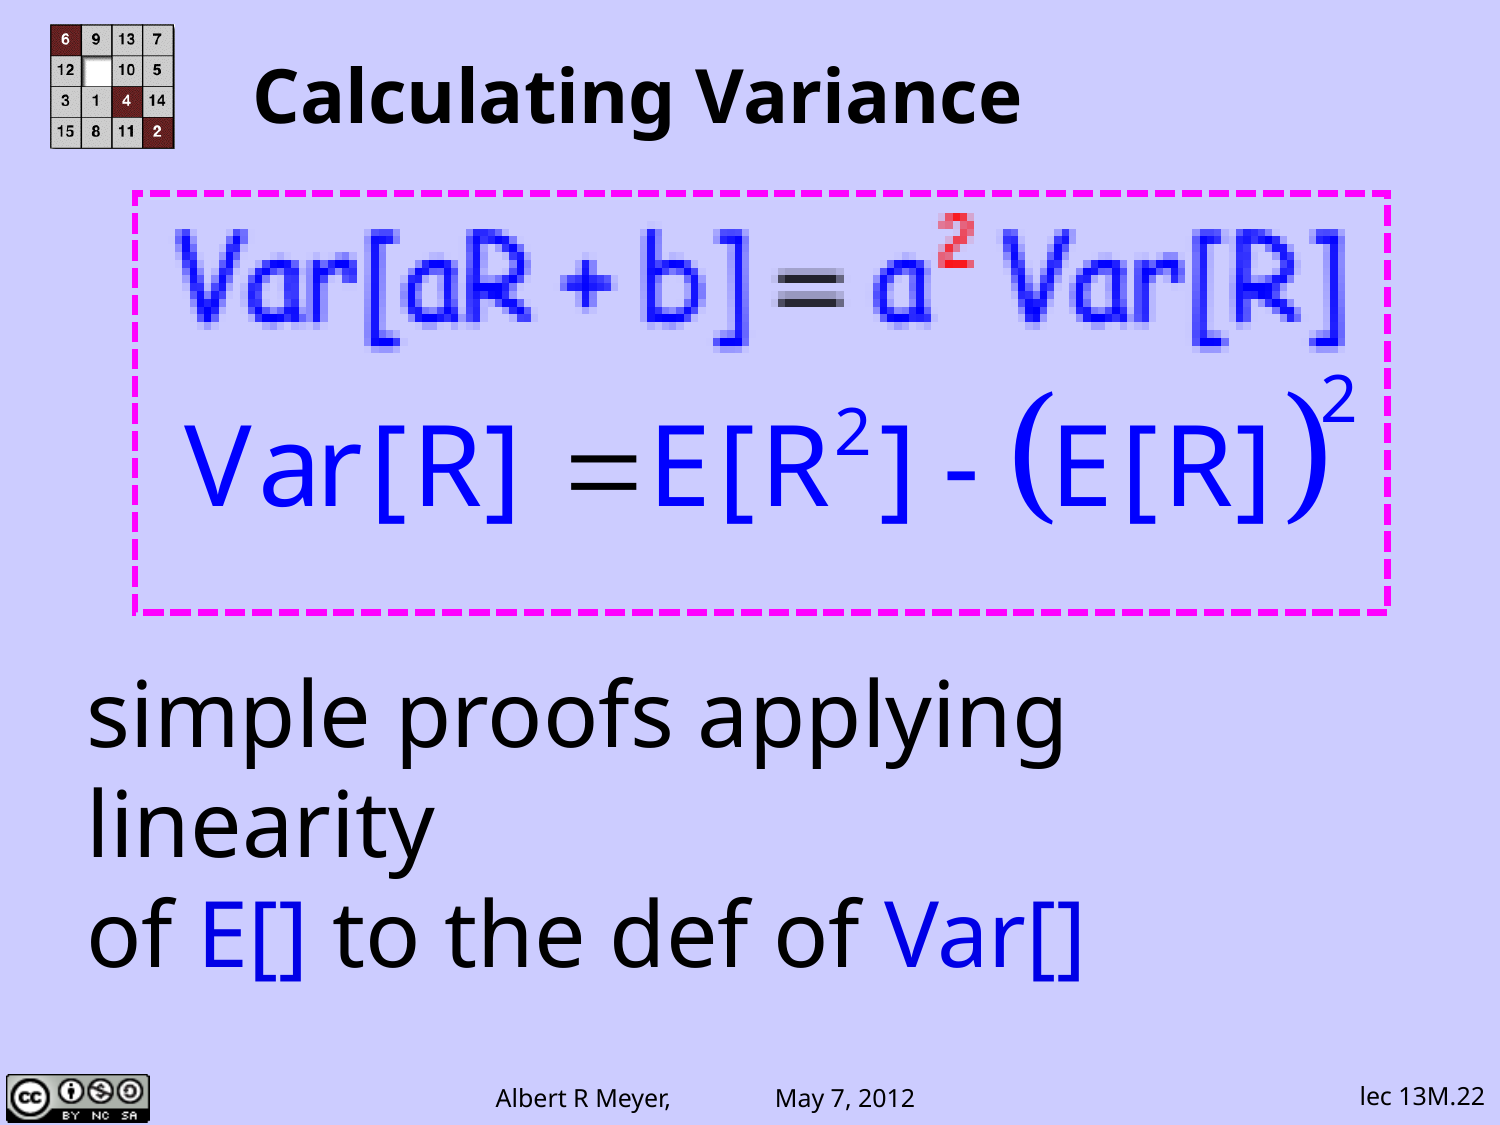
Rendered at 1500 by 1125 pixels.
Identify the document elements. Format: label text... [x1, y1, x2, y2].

picture [50, 24, 175, 149]
picture [6, 1074, 150, 1123]
text_box simple proofs applying linearity of E[] to the def of Var[] [71, 648, 1437, 994]
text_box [160, 159, 1346, 371]
title Calculating Variance [237, 0, 1476, 188]
text_box [135, 193, 1388, 613]
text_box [173, 336, 1377, 582]
